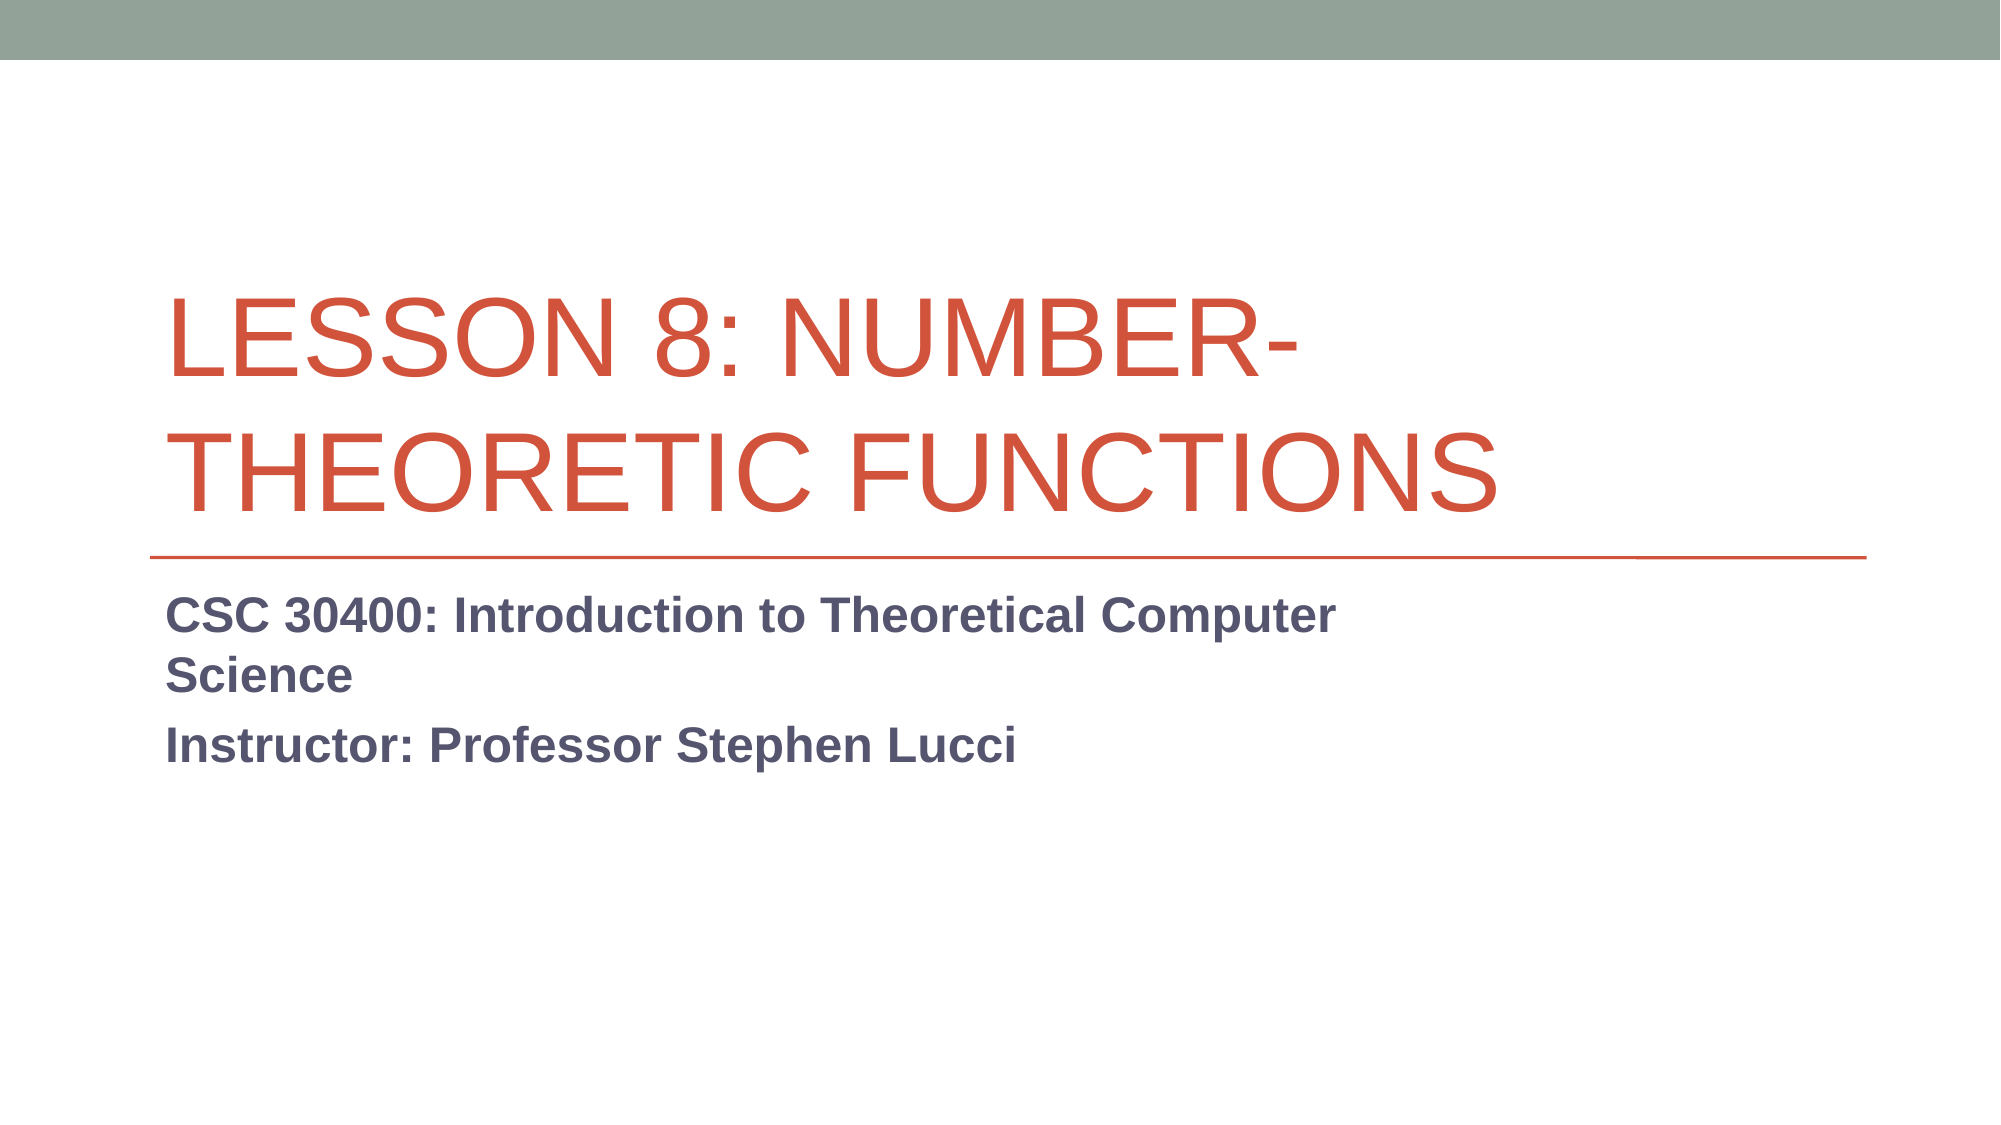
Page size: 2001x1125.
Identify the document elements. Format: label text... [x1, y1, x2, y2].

title LESSON 8: NUMBER-THEORETIC FUNCTIONS [150, 224, 1867, 542]
subtitle CSC 30400: Introduction to Theoretical Computer Science Instructor: Professor Stephen Lucci [150, 575, 1550, 863]
